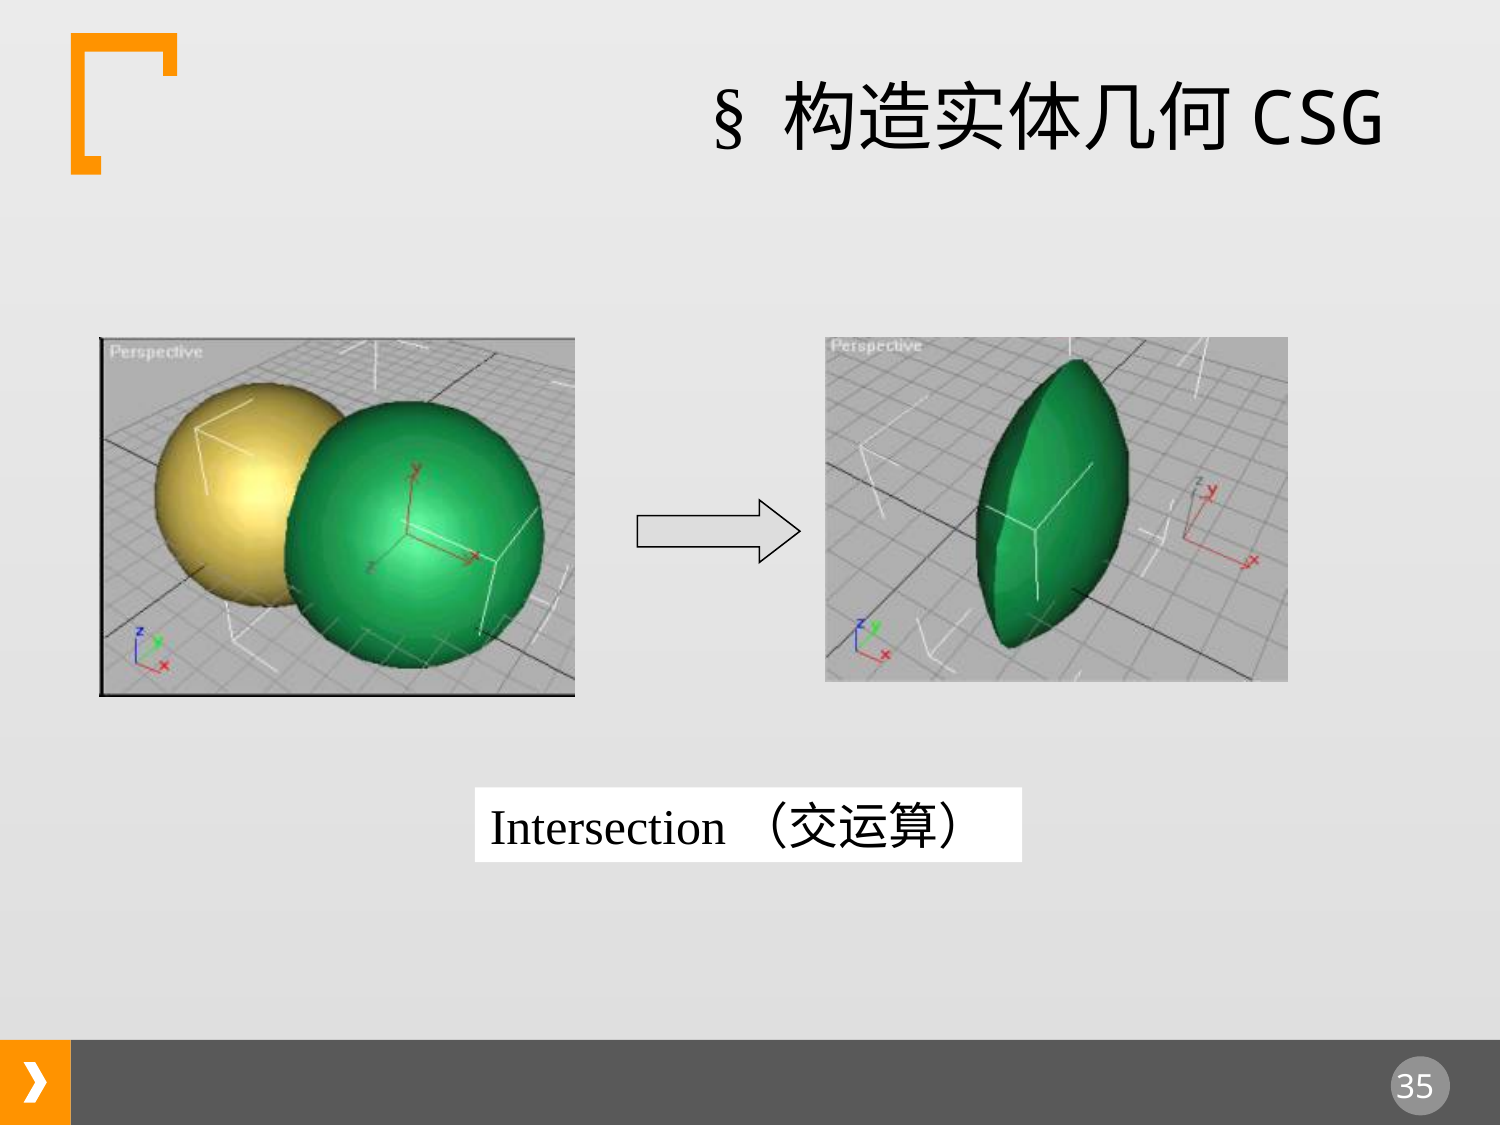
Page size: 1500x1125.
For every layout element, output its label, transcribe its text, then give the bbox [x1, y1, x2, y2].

picture [99, 337, 575, 697]
text_box Intersection（交运算） [474, 787, 1023, 863]
text_box 构造实体几何CSG [349, 62, 1400, 168]
picture [824, 337, 1288, 682]
text_box [637, 499, 800, 563]
